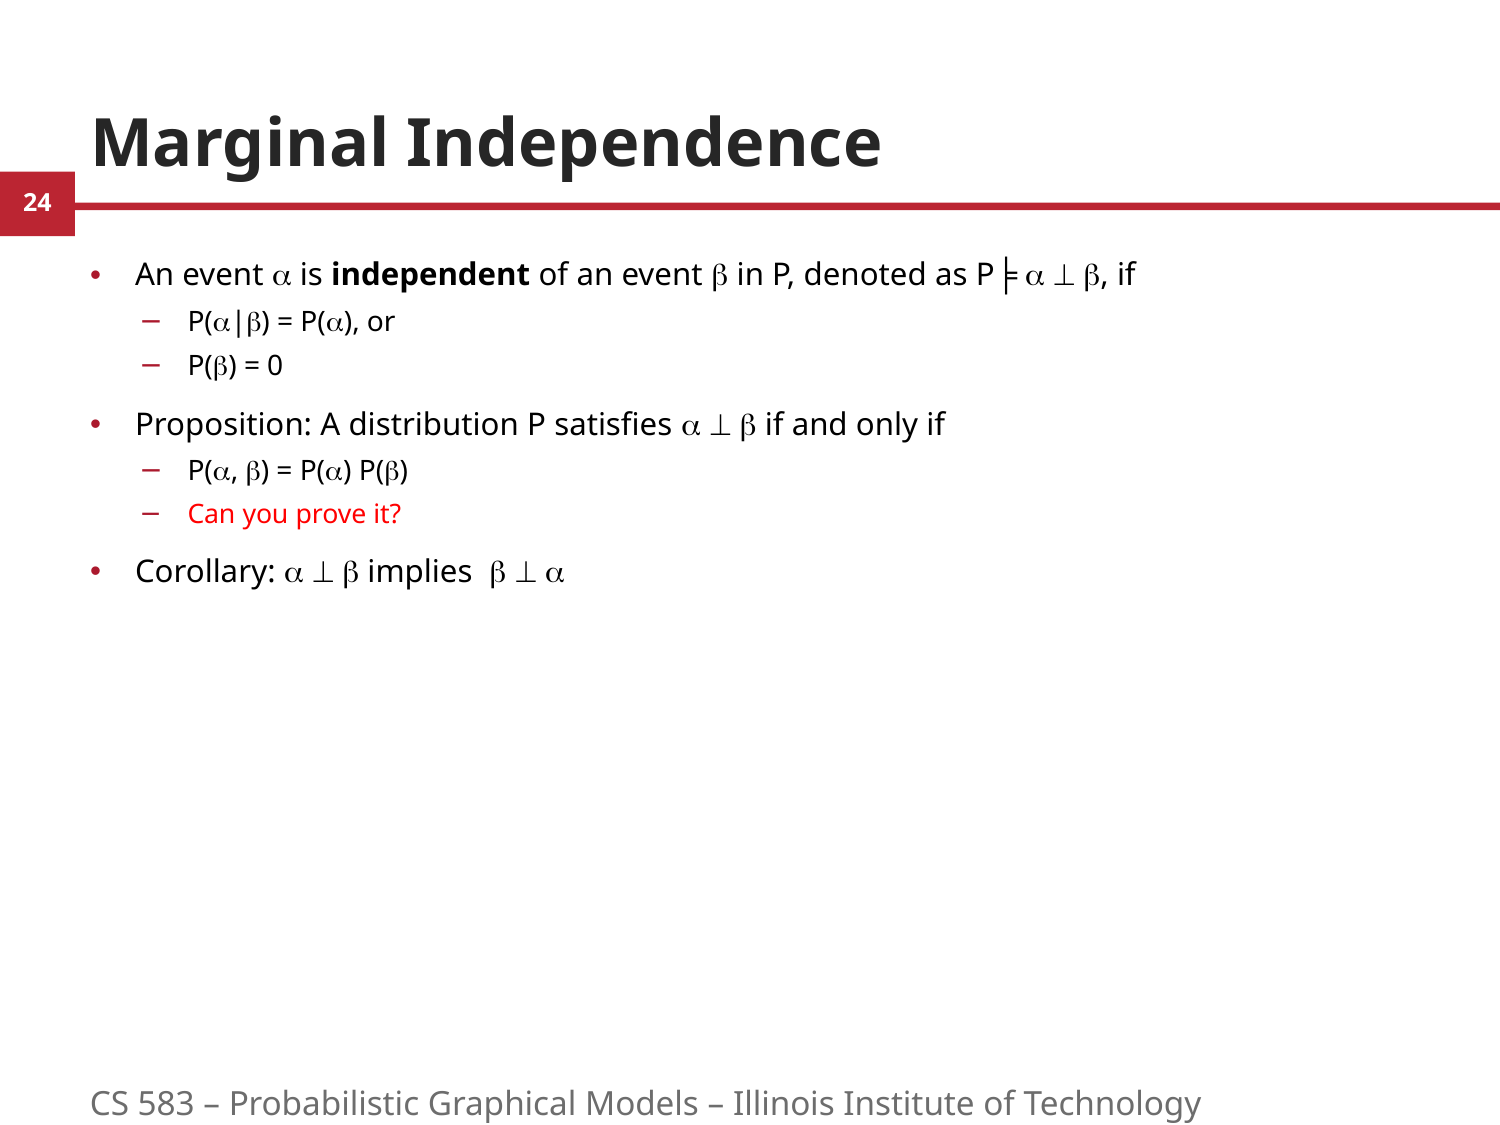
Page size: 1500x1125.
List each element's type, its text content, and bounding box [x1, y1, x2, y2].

footer CS 583 – Probabilistic Graphical Models – Illinois Institute of Technology [75, 1074, 1438, 1125]
title Marginal Independence [75, 56, 1425, 188]
list An event  is independent of an event  in P, denoted as P╞   , if P(|) = P(), or P() = 0 Proposition: A distribution P satisfies    if and only if P(, ) = P() P() Can you prove it? Corollary:    implies    [75, 249, 1425, 1013]
